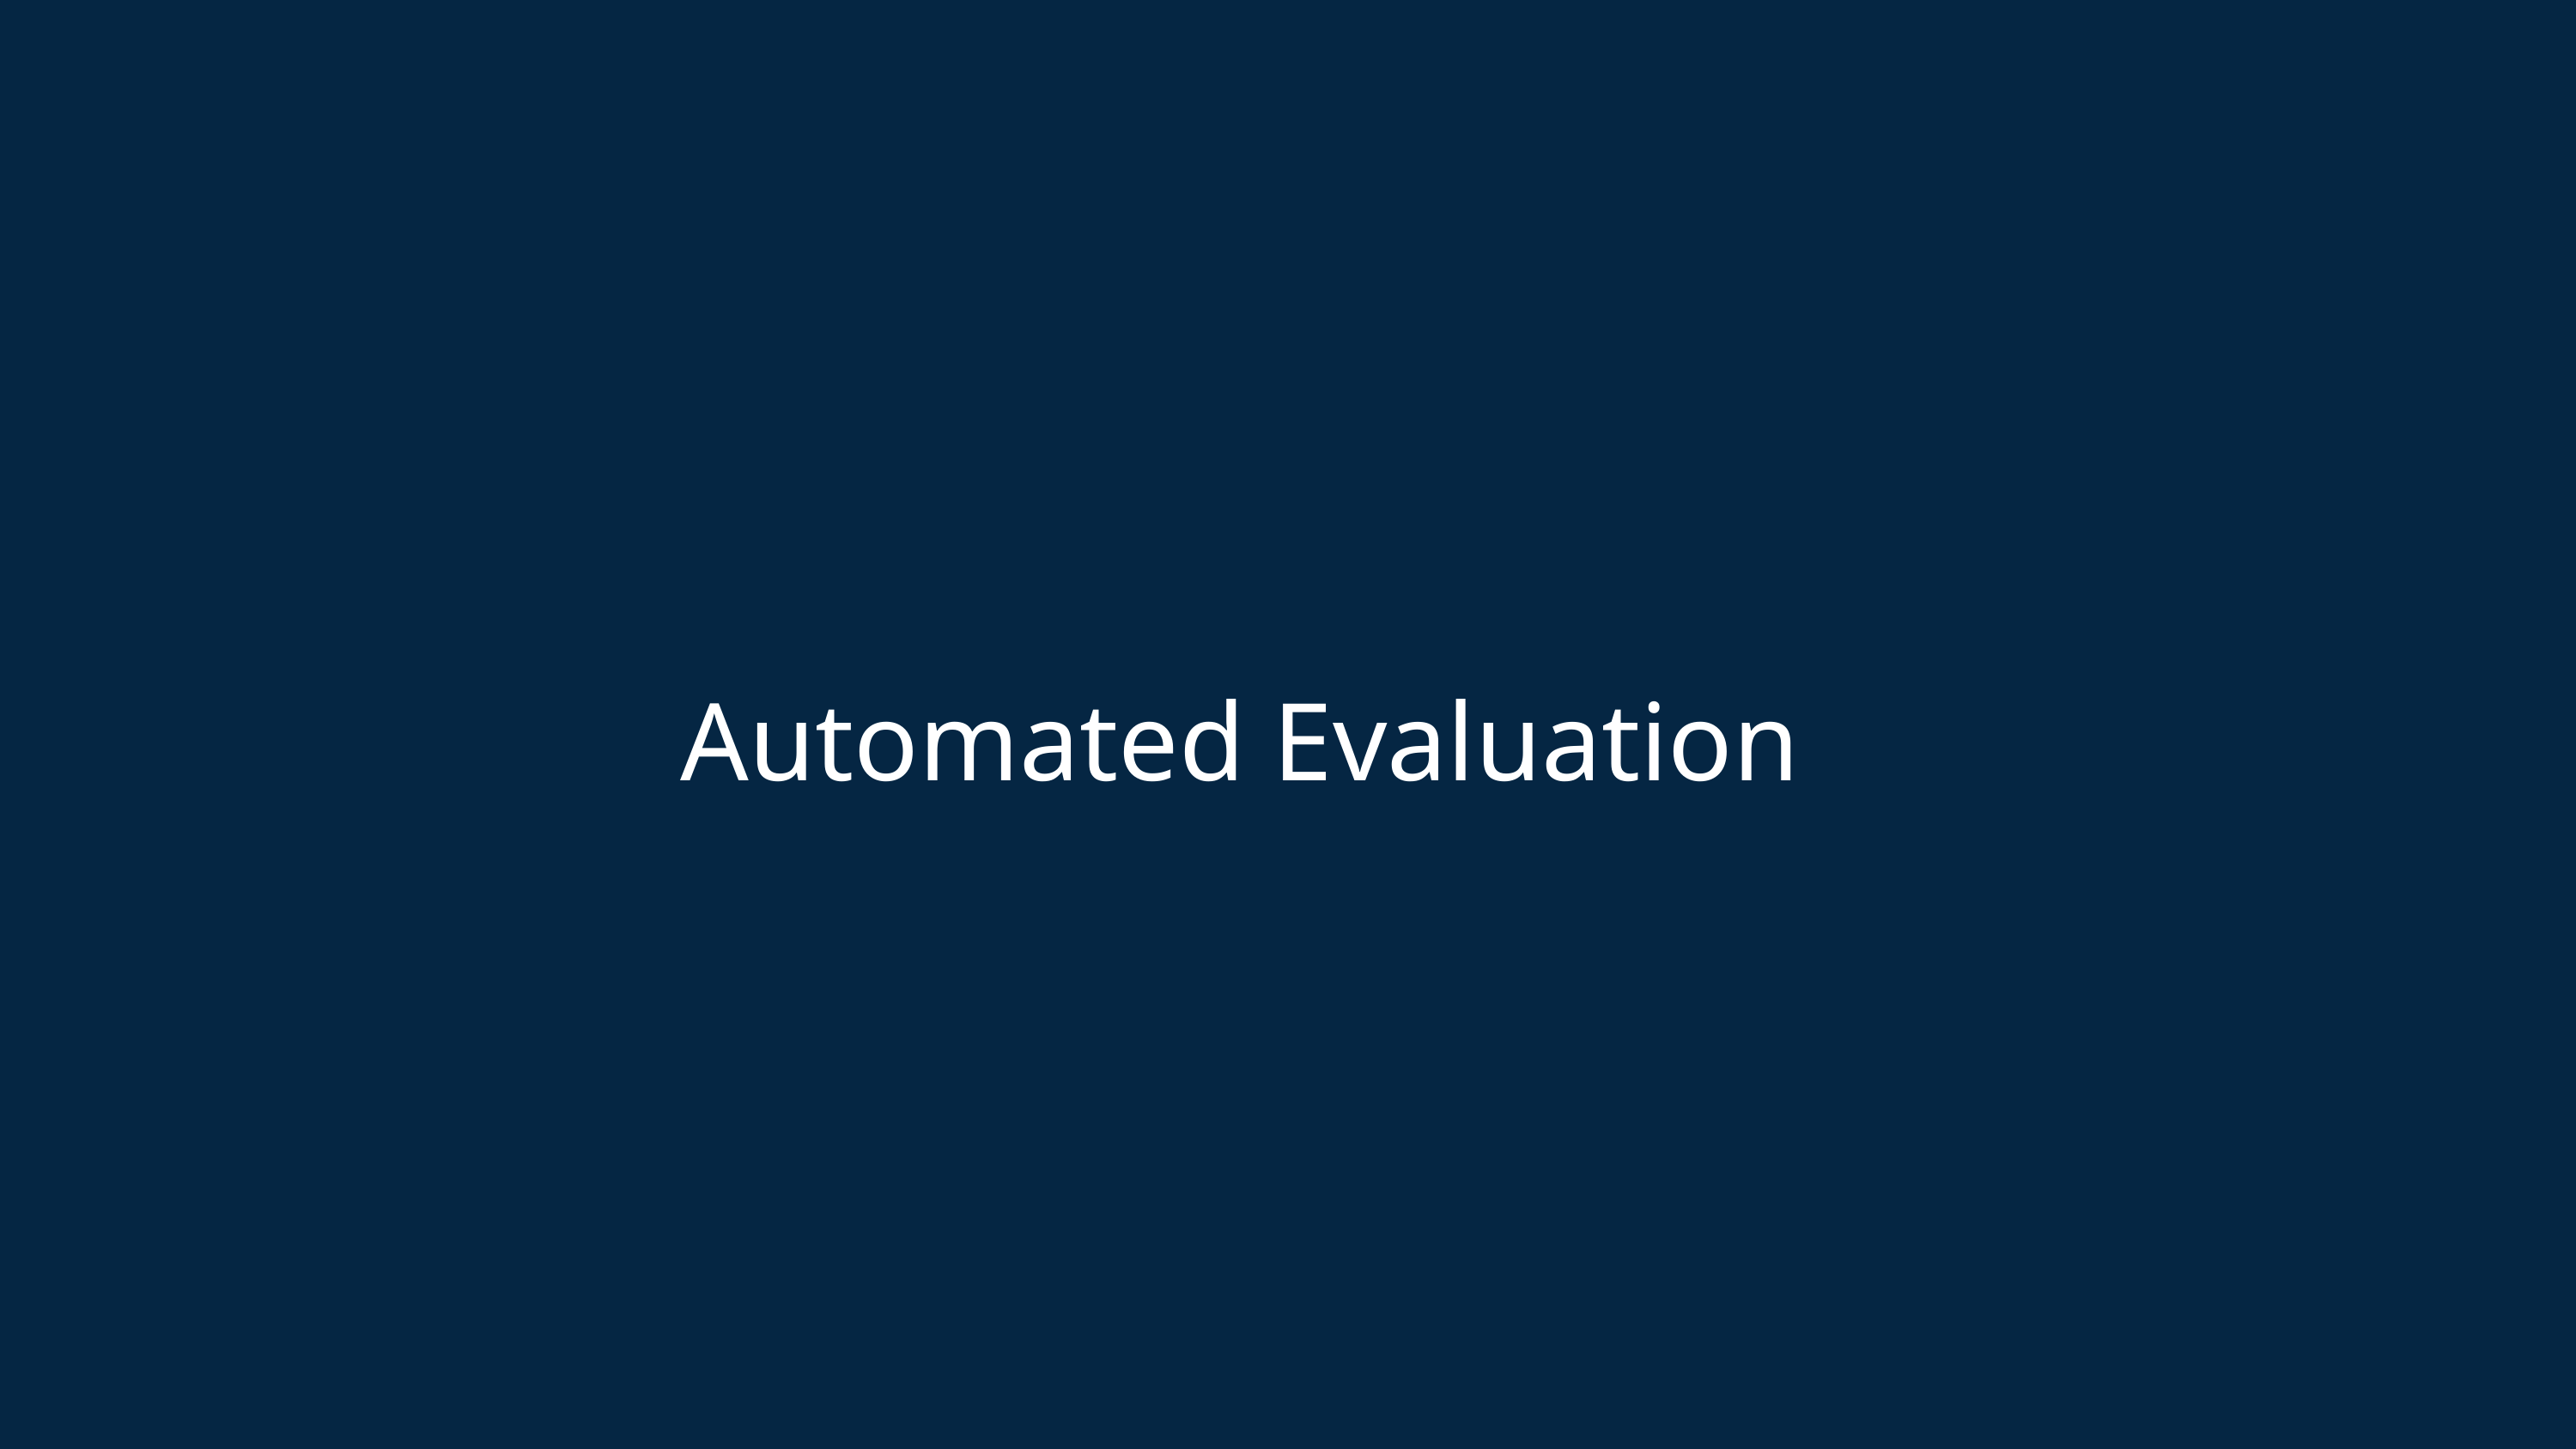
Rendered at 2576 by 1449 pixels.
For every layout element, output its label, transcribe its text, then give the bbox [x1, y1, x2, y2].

text_box Automated Evaluation [620, 652, 1861, 803]
